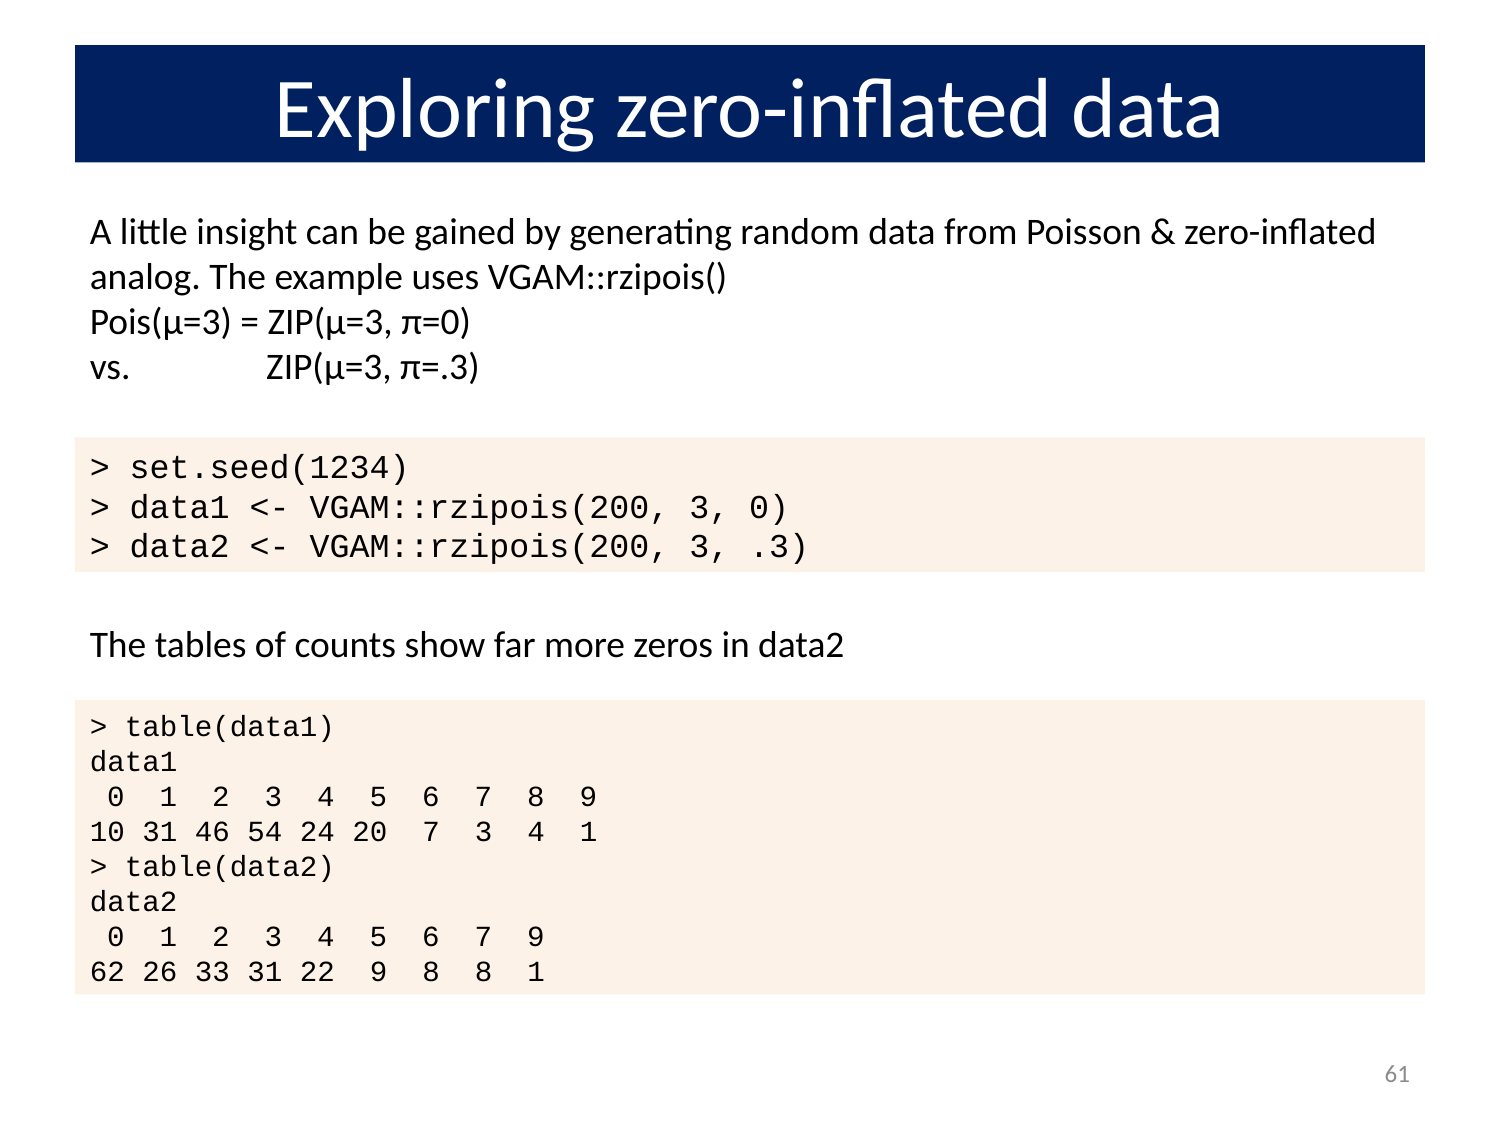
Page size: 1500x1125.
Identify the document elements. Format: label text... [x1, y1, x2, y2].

slide_number 61 [1074, 1042, 1425, 1103]
text_box > table(data1) data1 0 1 2 3 4 5 6 7 8 9 10 31 46 54 24 20 7 3 4 1 > table(data2) data2 0 1 2 3 4 5 6 7 9 62 26 33 31 22 9 8 8 1 [74, 699, 1425, 995]
text_box > set.seed(1234) > data1 <- VGAM::rzipois(200, 3, 0) > data2 <- VGAM::rzipois(200, 3, .3) [74, 437, 1425, 572]
text_box A little insight can be gained by generating random data from Poisson & zero-inflated analog. The example uses VGAM::rzipois() Pois(μ=3) = ZIP(μ=3, π=0) vs. ZIP(μ=3, π=.3) [74, 199, 1425, 395]
text_box The tables of counts show far more zeros in data2 [74, 612, 1425, 673]
title Exploring zero-inflated data [75, 45, 1425, 163]
